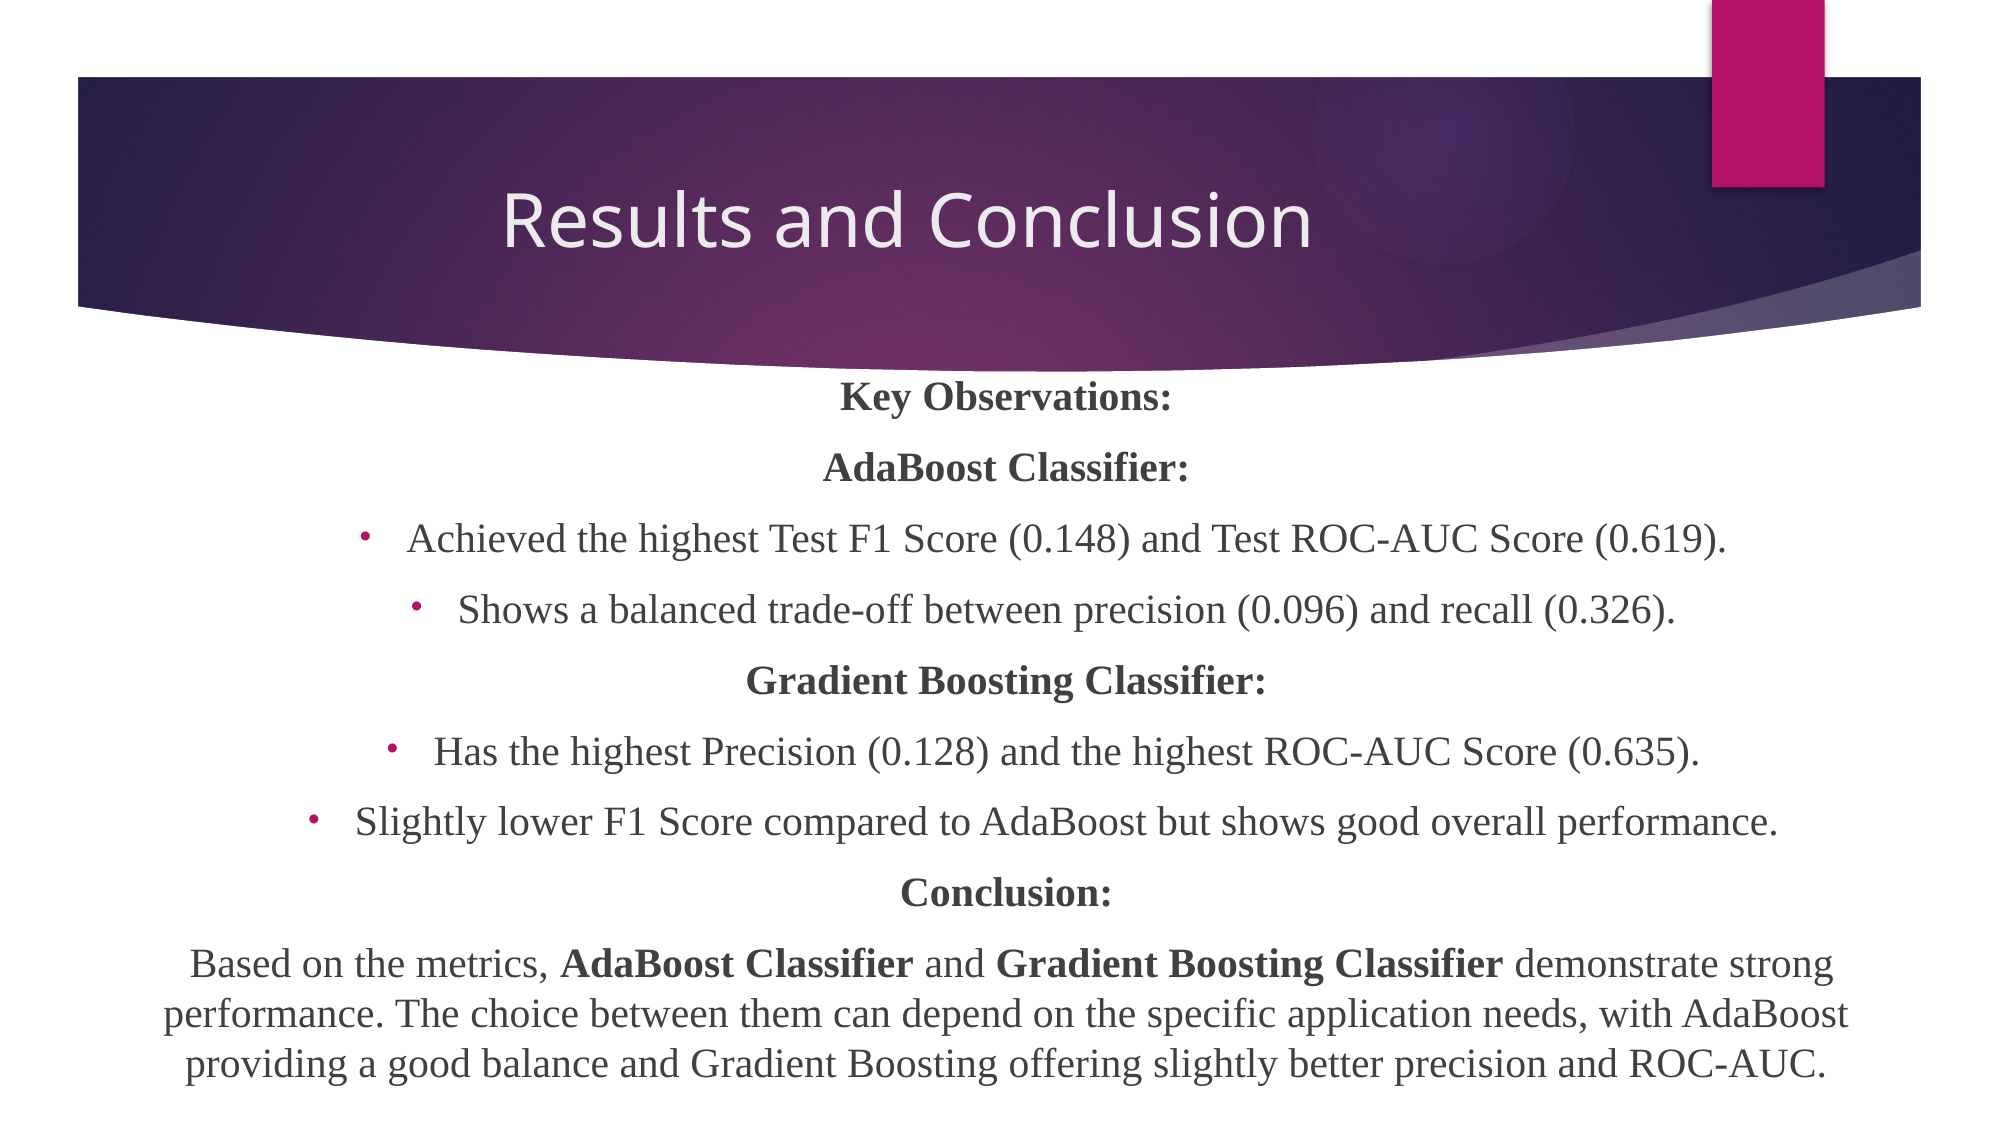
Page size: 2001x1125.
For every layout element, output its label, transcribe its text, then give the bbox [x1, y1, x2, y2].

list Key Observations: AdaBoost Classifier: Achieved the highest Test F1 Score (0.148) and Test ROC-AUC Score (0.619). Shows a balanced trade-off between precision (0.096) and recall (0.326). Gradient Boosting Classifier: Has the highest Precision (0.128) and the highest ROC-AUC Score (0.635). Slightly lower F1 Score compared to AdaBoost but shows good overall performance. Conclusion: Based on the metrics, AdaBoost Classifier and Gradient Boosting Classifier demonstrate strong performance. The choice between them can depend on the specific application needs, with AdaBoost providing a good balance and Gradient Boosting offering slightly better precision and ROC-AUC. [80, 361, 1933, 1099]
title Results and Conclusion [189, 159, 1627, 276]
